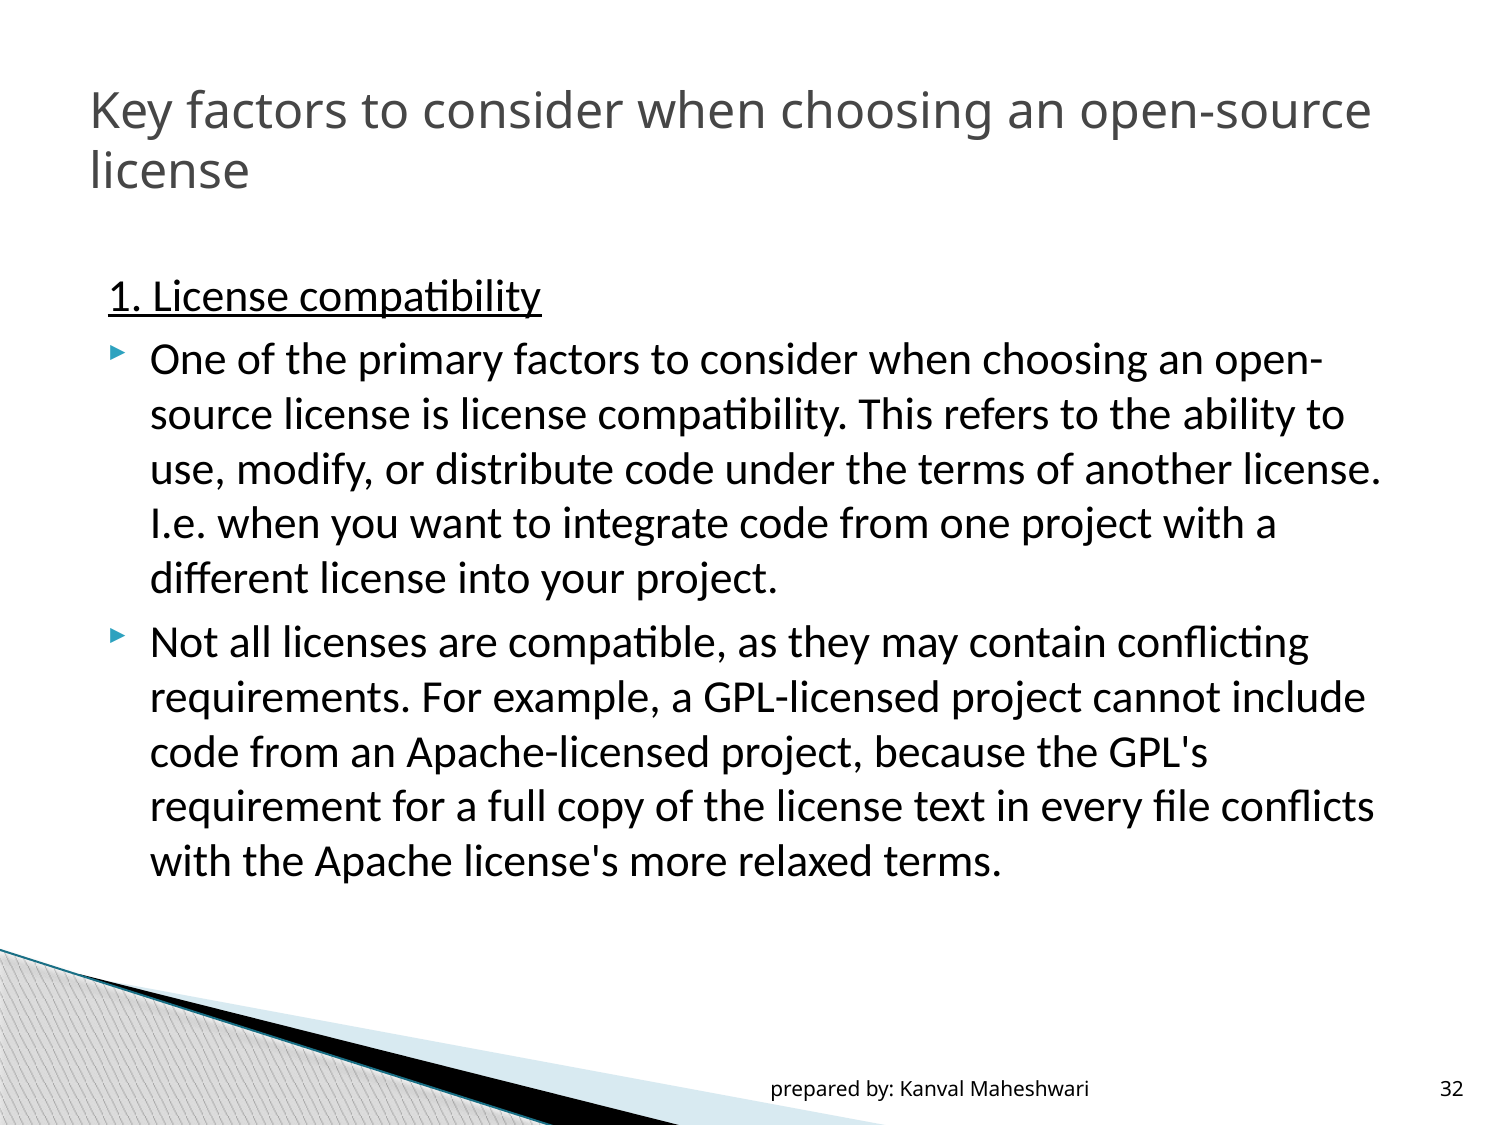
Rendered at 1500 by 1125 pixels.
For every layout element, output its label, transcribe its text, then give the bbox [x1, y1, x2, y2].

footer prepared by: Kanval Maheshwari [718, 1051, 1105, 1112]
slide_number 32 [1418, 1051, 1479, 1112]
list 1. License compatibility One of the primary factors to consider when choosing an open-source license is license compatibility. This refers to the ability to use, modify, or distribute code under the terms of another license. I.e. when you want to integrate code from one project with a different license into your project. Not all licenses are compatible, as they may contain conflicting requirements. For example, a GPL-licensed project cannot include code from an Apache-licensed project, because the GPL's requirement for a full copy of the license text in every file conflicts with the Apache license's more relaxed terms. [75, 257, 1425, 1055]
title Key factors to consider when choosing an open-source license [75, 45, 1425, 233]
